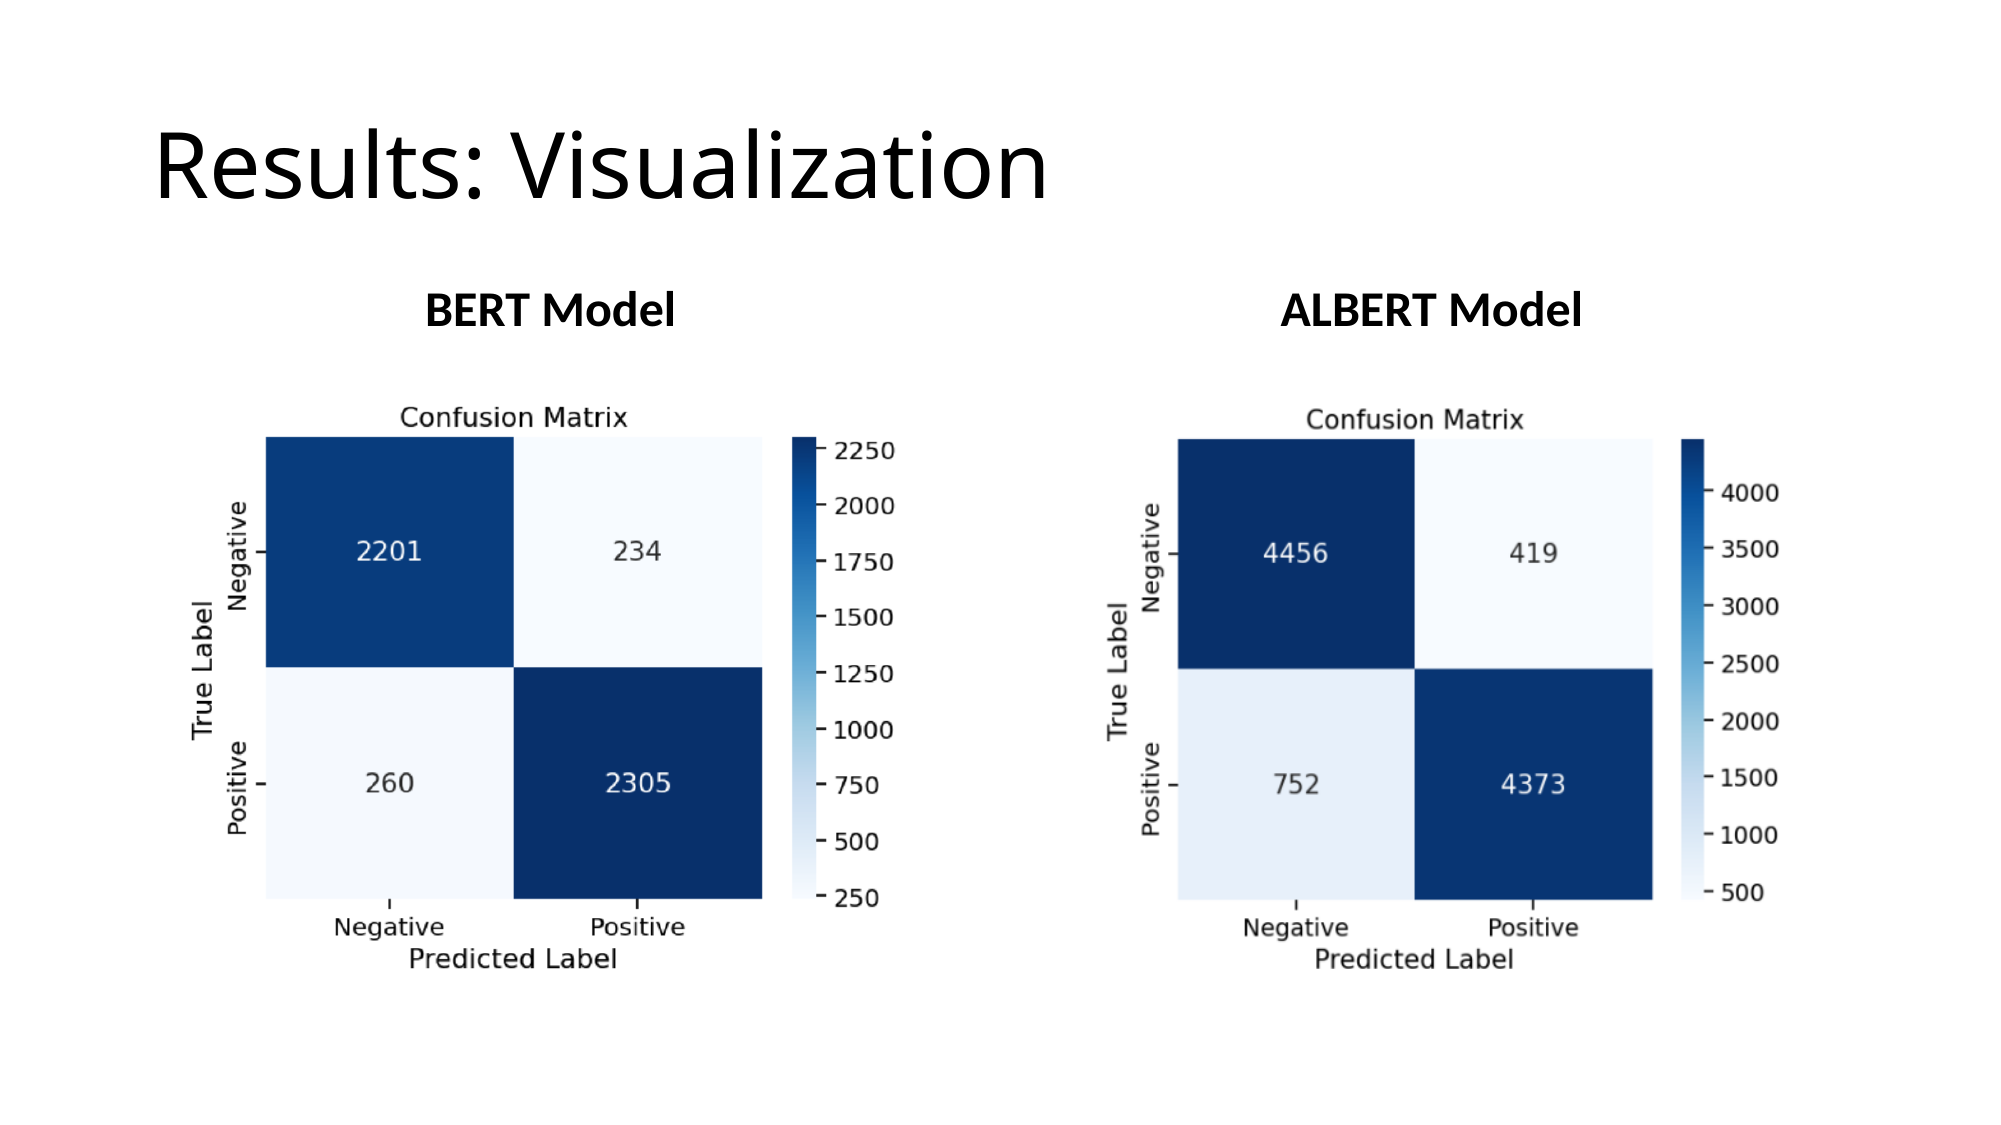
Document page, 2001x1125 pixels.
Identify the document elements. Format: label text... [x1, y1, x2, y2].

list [136, 397, 973, 984]
picture [1070, 406, 1822, 977]
title Results: Visualization [137, 59, 1863, 278]
text_box BERT Model [410, 268, 1000, 344]
text_box ALBERT Model [1265, 268, 1856, 344]
